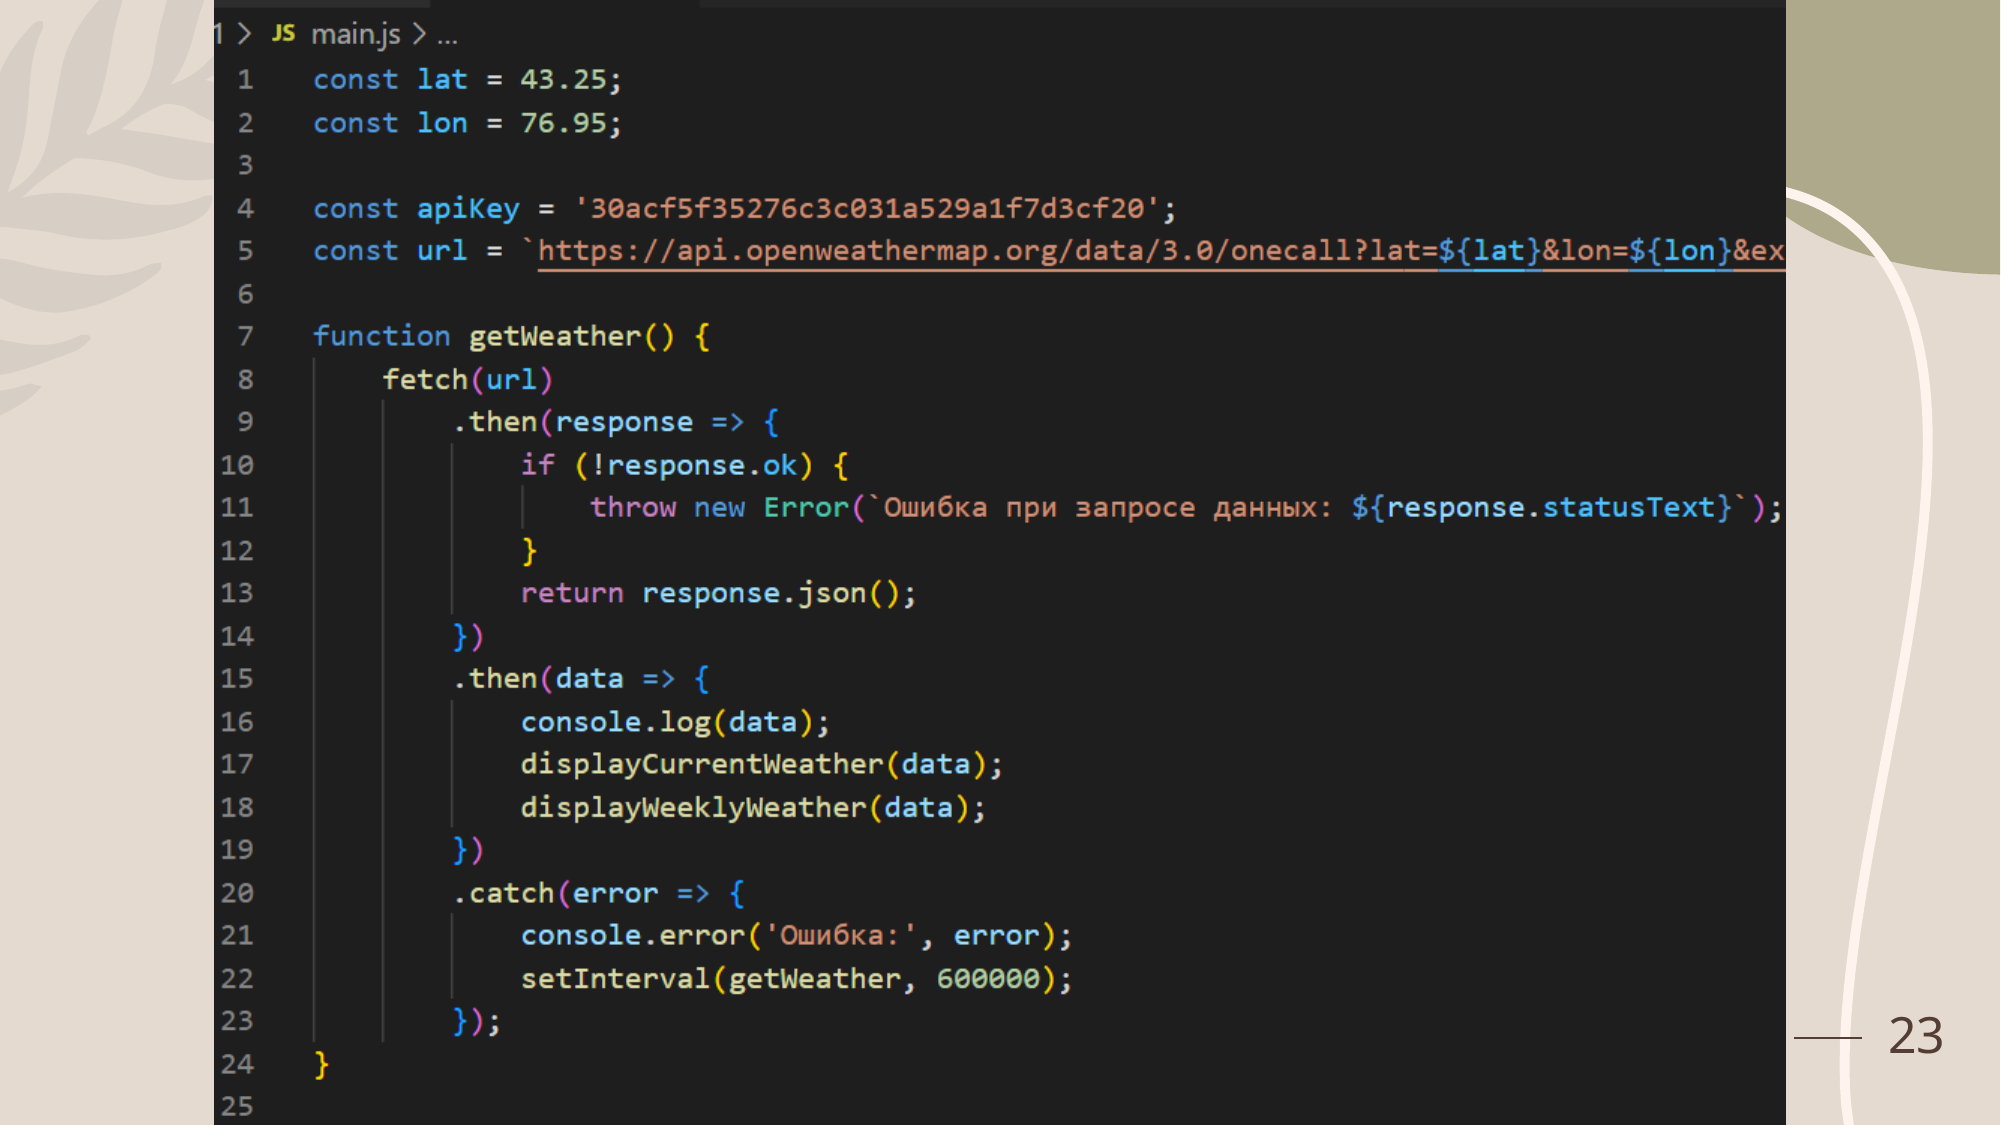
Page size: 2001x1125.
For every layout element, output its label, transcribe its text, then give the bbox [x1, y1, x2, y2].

picture [213, 0, 1786, 1125]
slide_number 23 [1862, 964, 1971, 1112]
